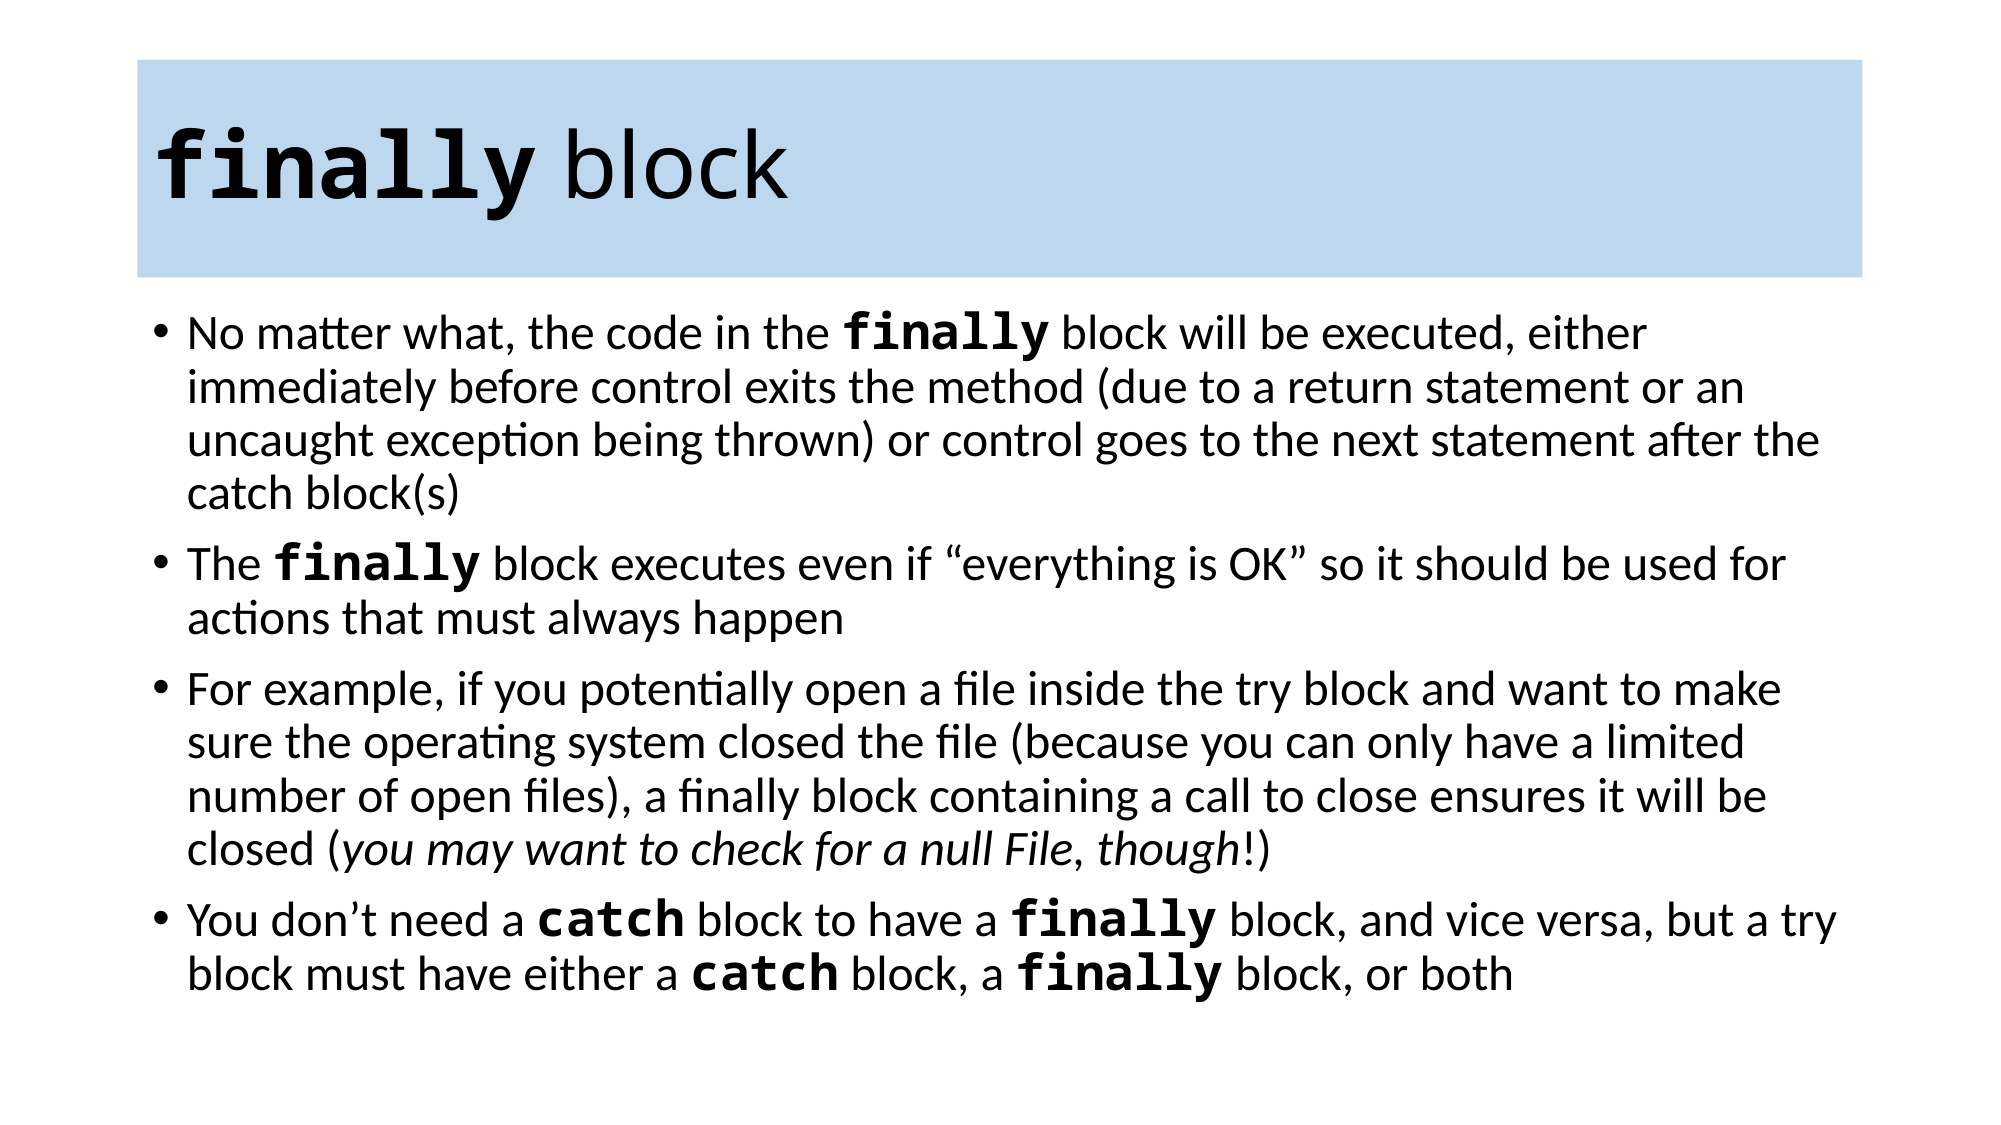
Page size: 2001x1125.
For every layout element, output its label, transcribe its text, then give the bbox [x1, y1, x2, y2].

list No matter what, the code in the finally block will be executed, either immediately before control exits the method (due to a return statement or an uncaught exception being thrown) or control goes to the next statement after the catch block(s) The finally block executes even if “everything is OK” so it should be used for actions that must always happen For example, if you potentially open a file inside the try block and want to make sure the operating system closed the file (because you can only have a limited number of open files), a finally block containing a call to close ensures it will be closed (you may want to check for a null File, though!) You don’t need a catch block to have a finally block, and vice versa, but a try block must have either a catch block, a finally block, or both [137, 299, 1863, 1014]
title finally block [137, 59, 1863, 278]
